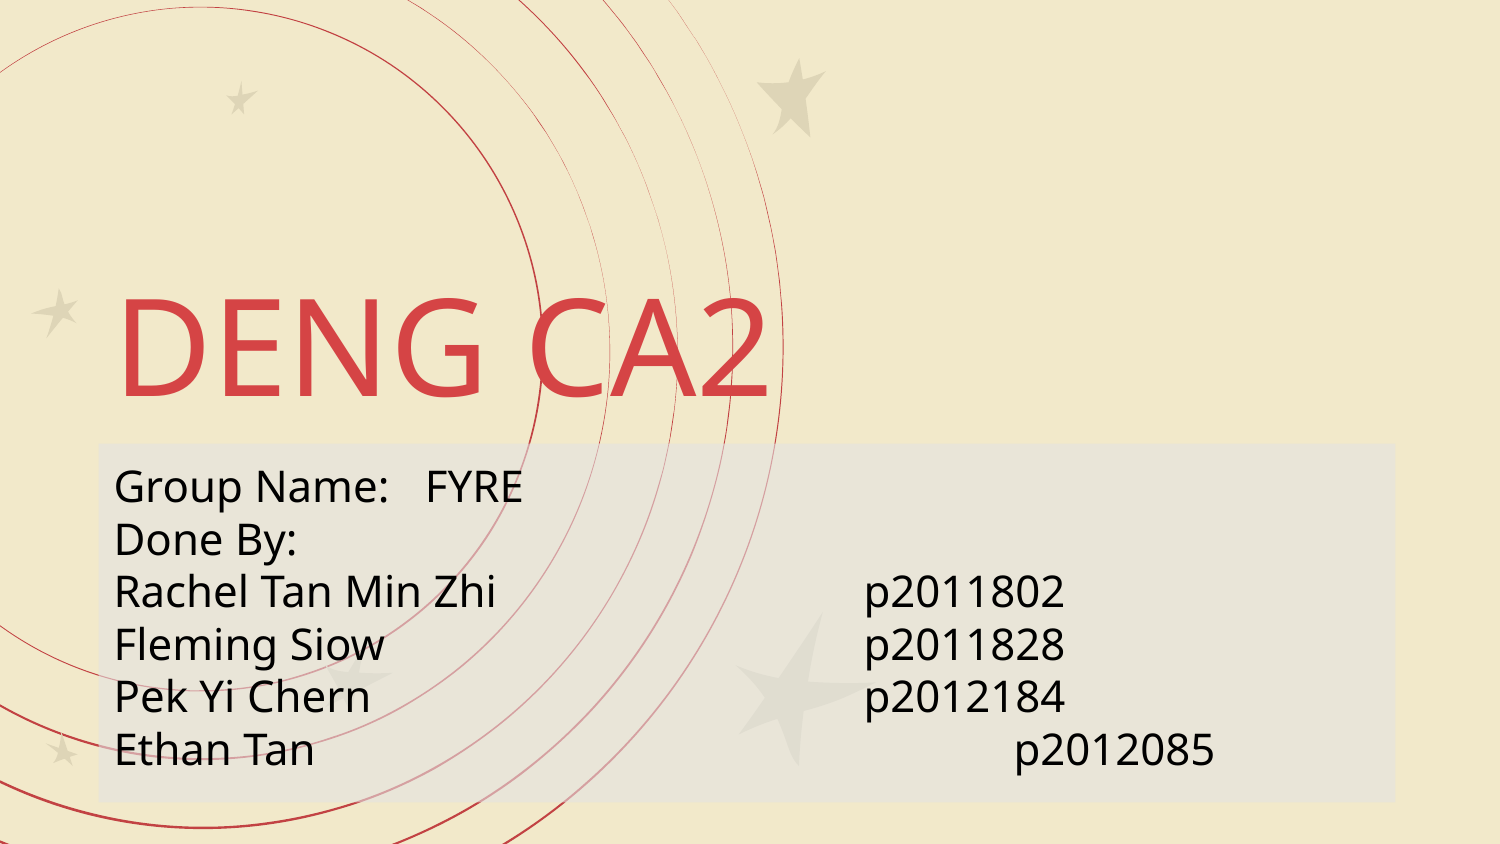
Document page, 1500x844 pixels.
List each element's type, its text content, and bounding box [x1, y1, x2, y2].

title DENG CA2 [98, 210, 885, 443]
subtitle Group Name: FYRE Done By: Rachel Tan Min Zhi p2011802 Fleming Siow p2011828 Pek Yi Chern p2012184 Ethan Tan p2012085 [98, 443, 1396, 803]
